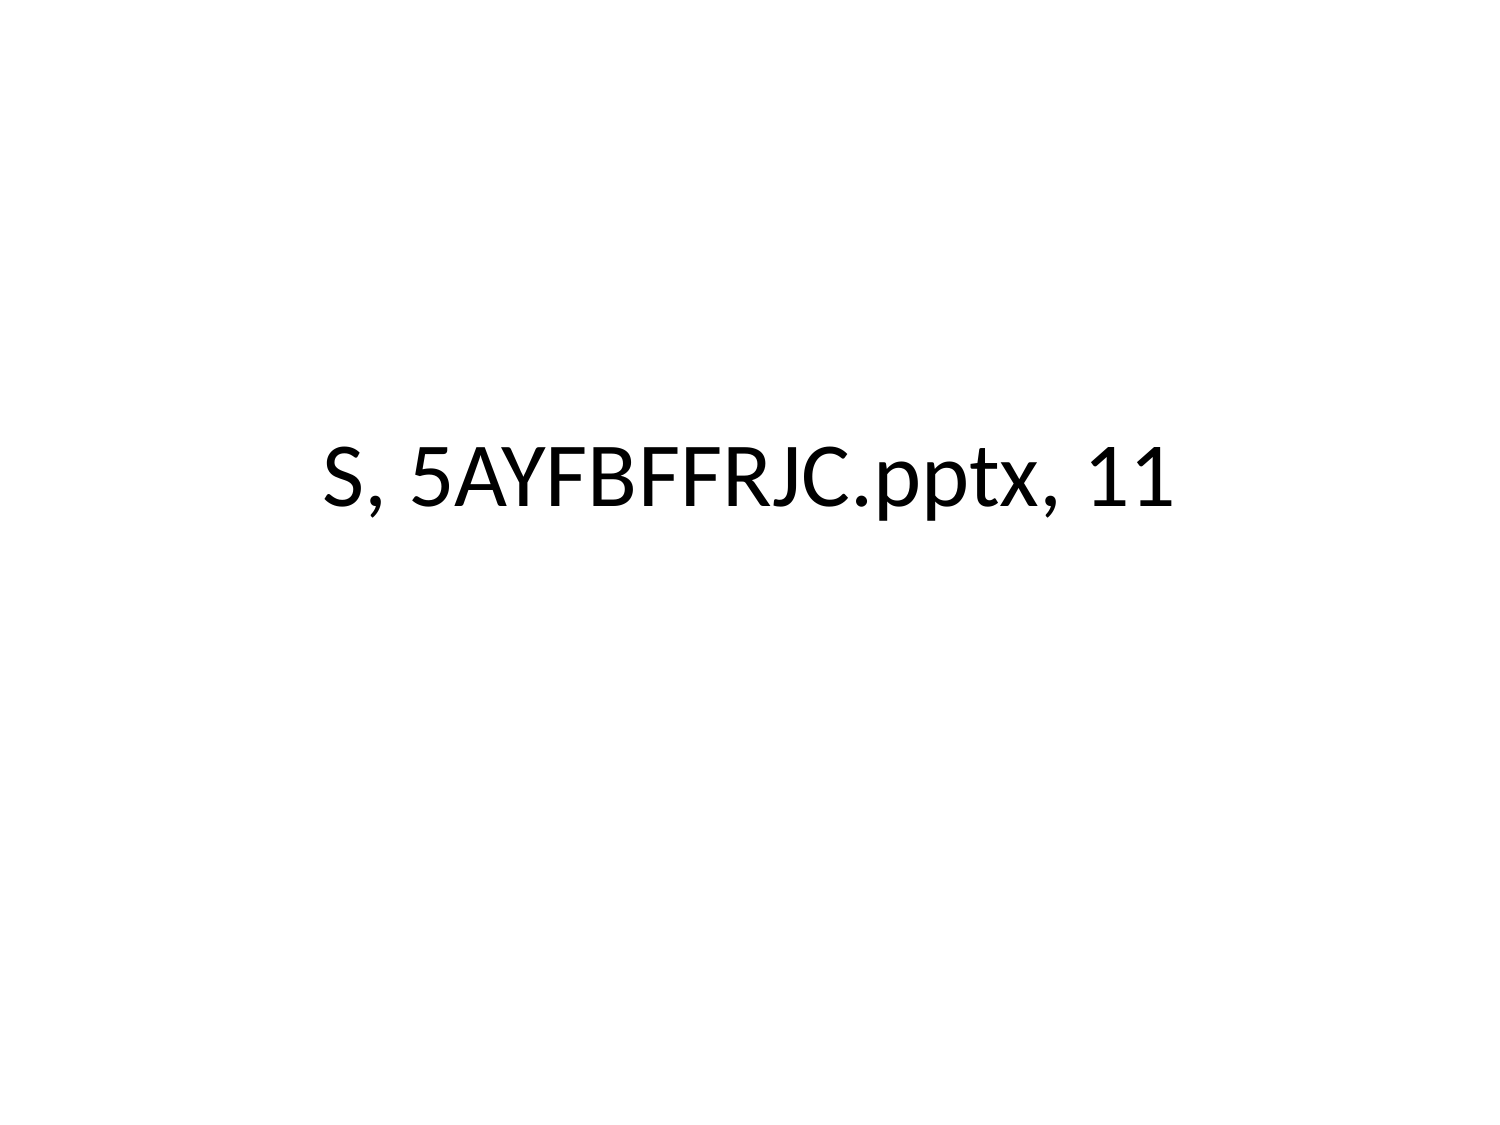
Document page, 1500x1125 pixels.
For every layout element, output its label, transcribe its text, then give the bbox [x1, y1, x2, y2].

title S, 5AYFBFFRJC.pptx, 11 [112, 349, 1388, 591]
